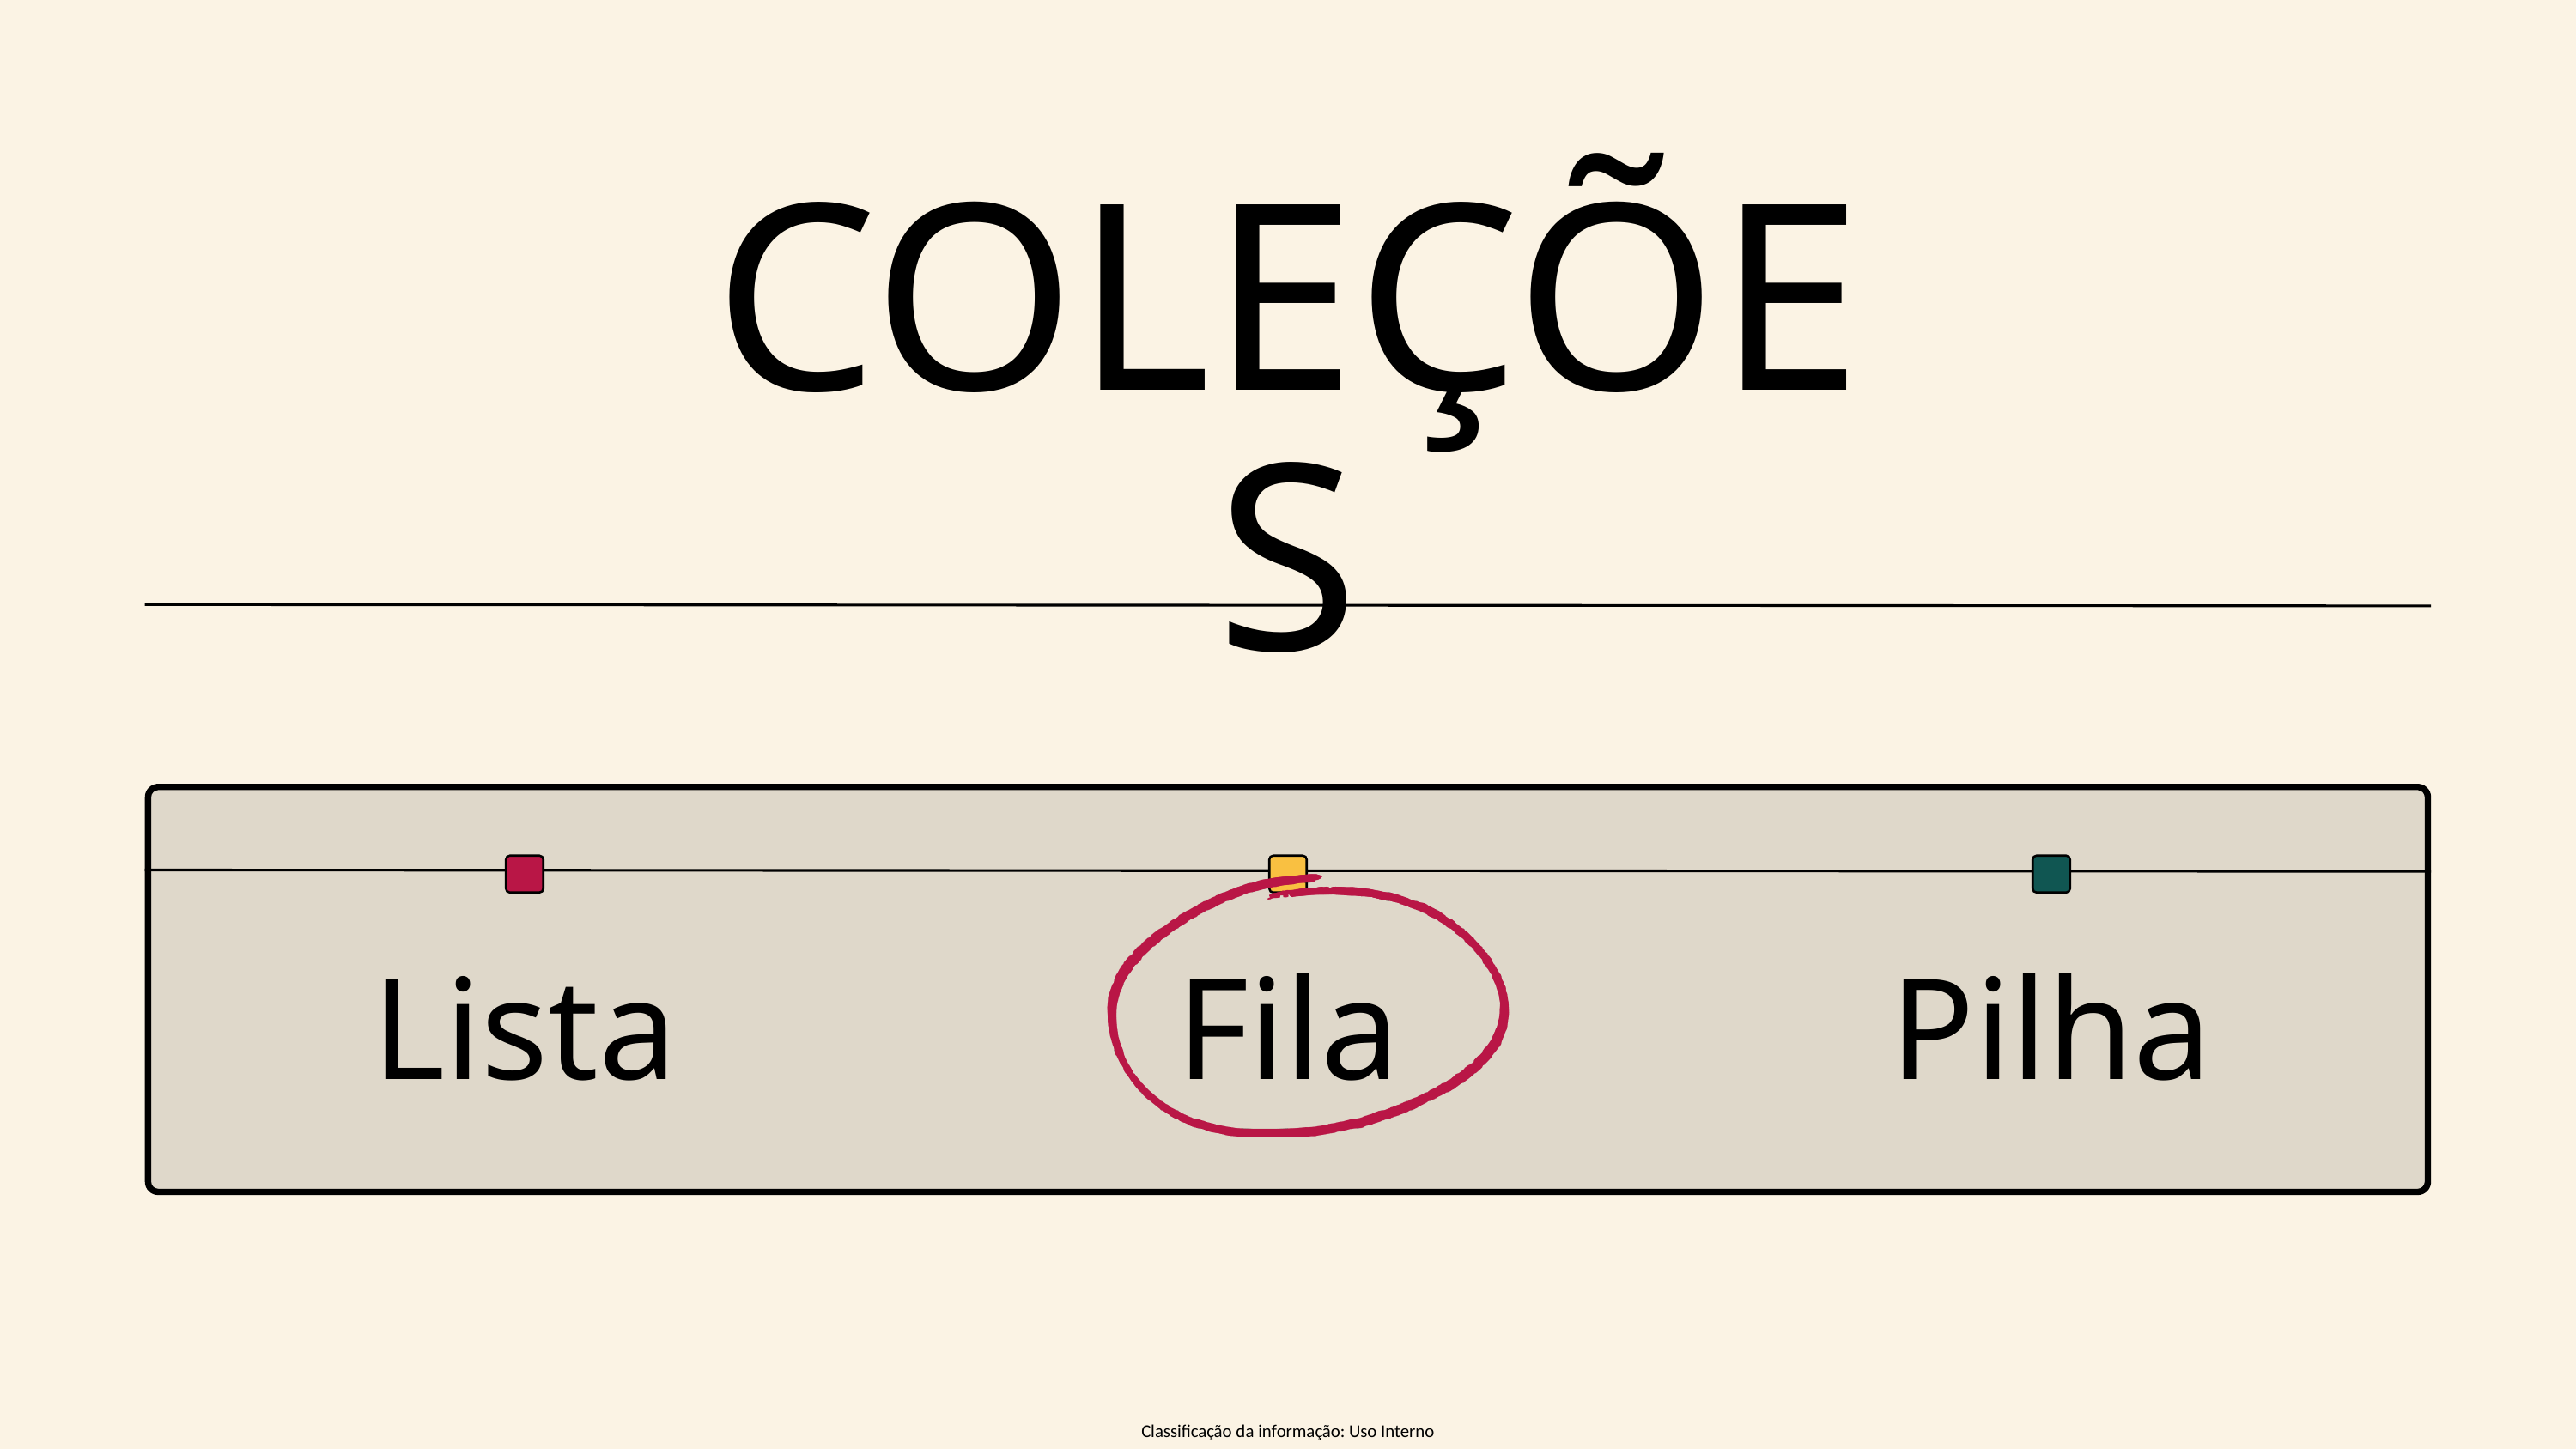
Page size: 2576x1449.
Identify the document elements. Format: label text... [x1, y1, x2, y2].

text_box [1267, 854, 1309, 872]
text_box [144, 783, 2432, 1196]
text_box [504, 854, 545, 894]
text_box COLEÇÕES [671, 182, 1905, 702]
picture [1105, 873, 1510, 1137]
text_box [2031, 854, 2072, 894]
